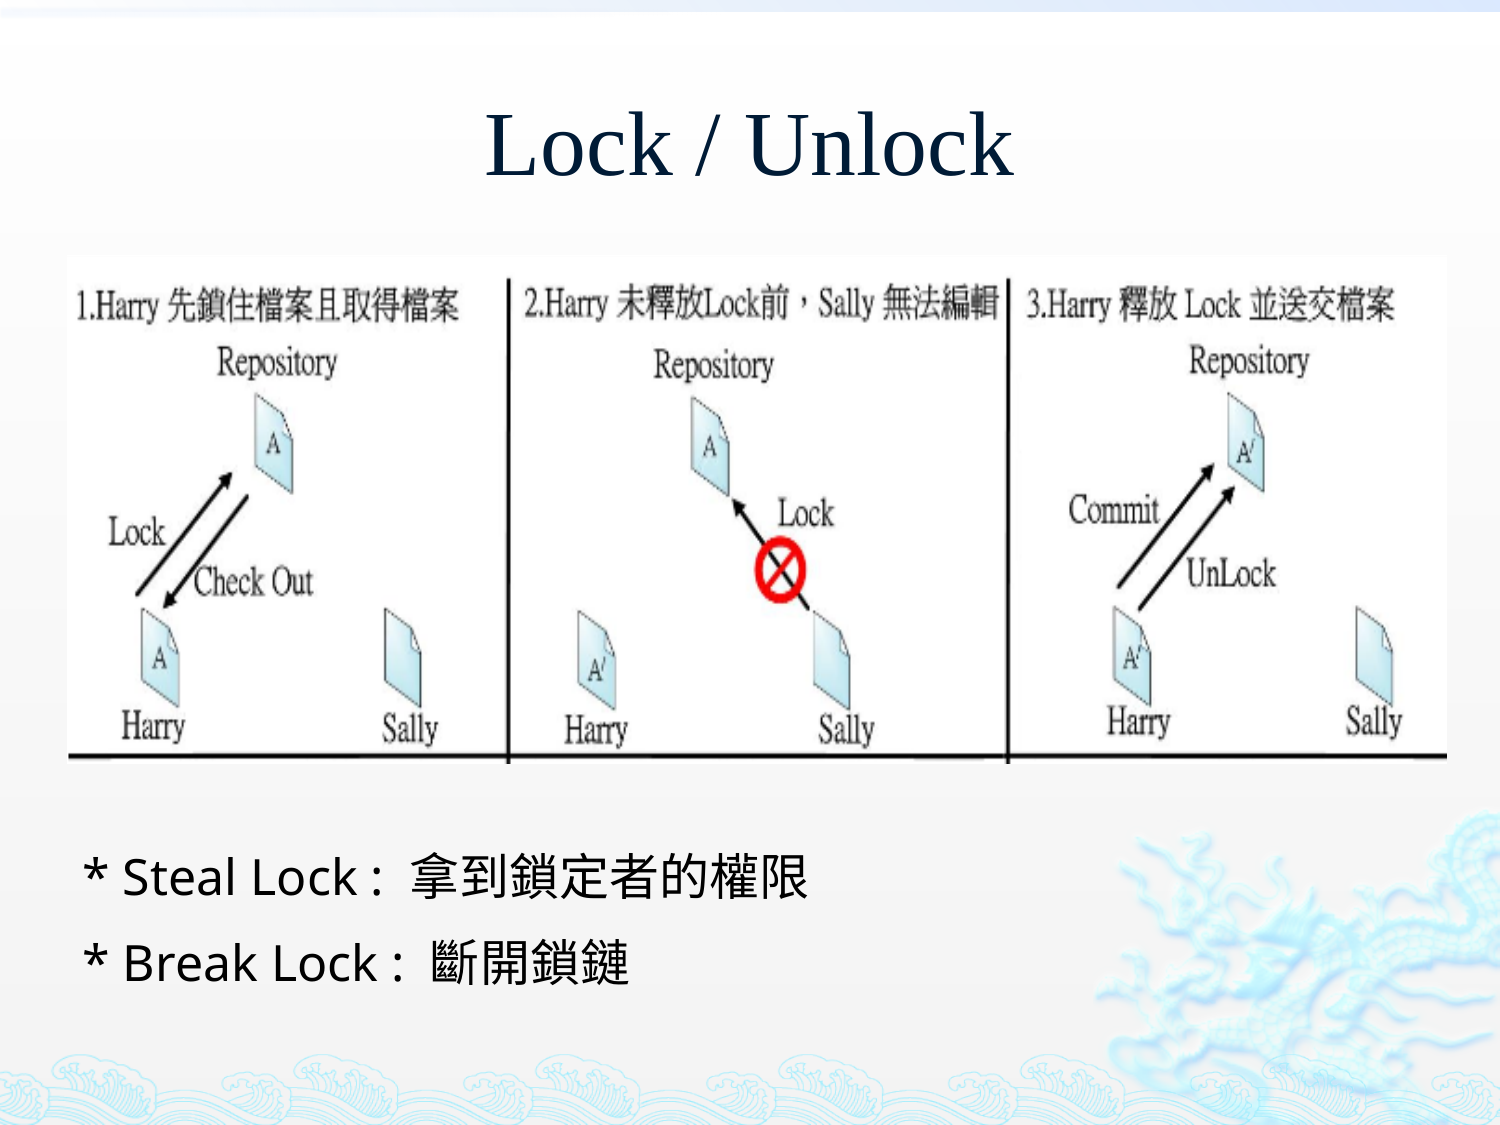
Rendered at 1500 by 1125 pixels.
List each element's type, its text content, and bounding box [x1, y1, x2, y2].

text_box * Break Lock : 斷開鎖鏈 [67, 923, 703, 999]
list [67, 254, 1448, 764]
title Lock / Unlock [75, 45, 1425, 233]
text_box * Steal Lock : 拿到鎖定者的權限 [67, 838, 930, 913]
